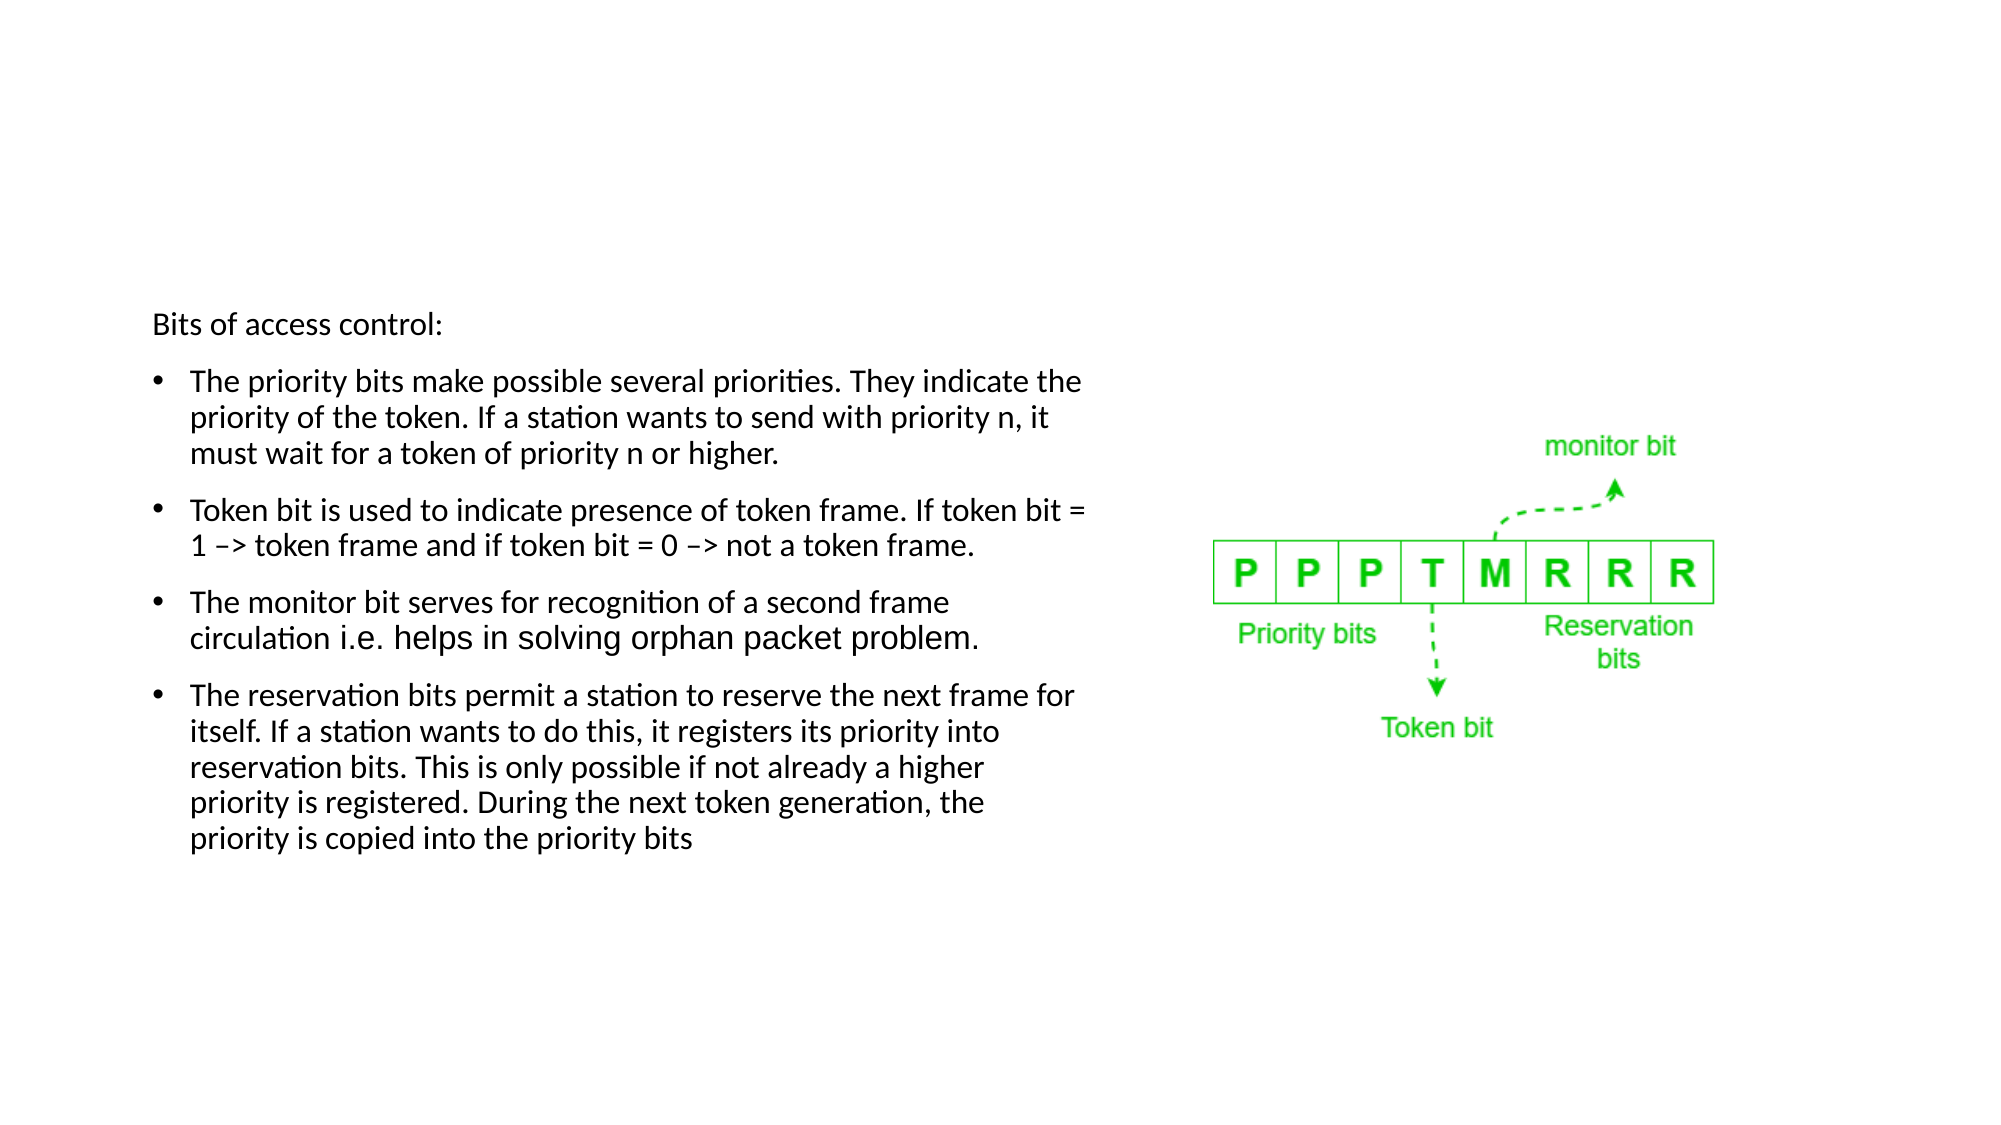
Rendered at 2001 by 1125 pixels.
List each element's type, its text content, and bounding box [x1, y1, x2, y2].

picture [1213, 415, 1716, 761]
list Bits of access control: The priority bits make possible several priorities. They indicate the priority of the token. If a station wants to send with priority n, it must wait for a token of priority n or higher. Token bit is used to indicate presence of token frame. If token bit = 1 –> token frame and if token bit = 0 –> not a token frame. The monitor bit serves for recognition of a second frame circulation i.e. helps in solving orphan packet problem. The reservation bits permit a station to reserve the next frame for itself. If a station wants to do this, it registers its priority into reservation bits. This is only possible if not already a higher priority is registered. During the next token generation, the priority is copied into the priority bits [137, 299, 1108, 1014]
